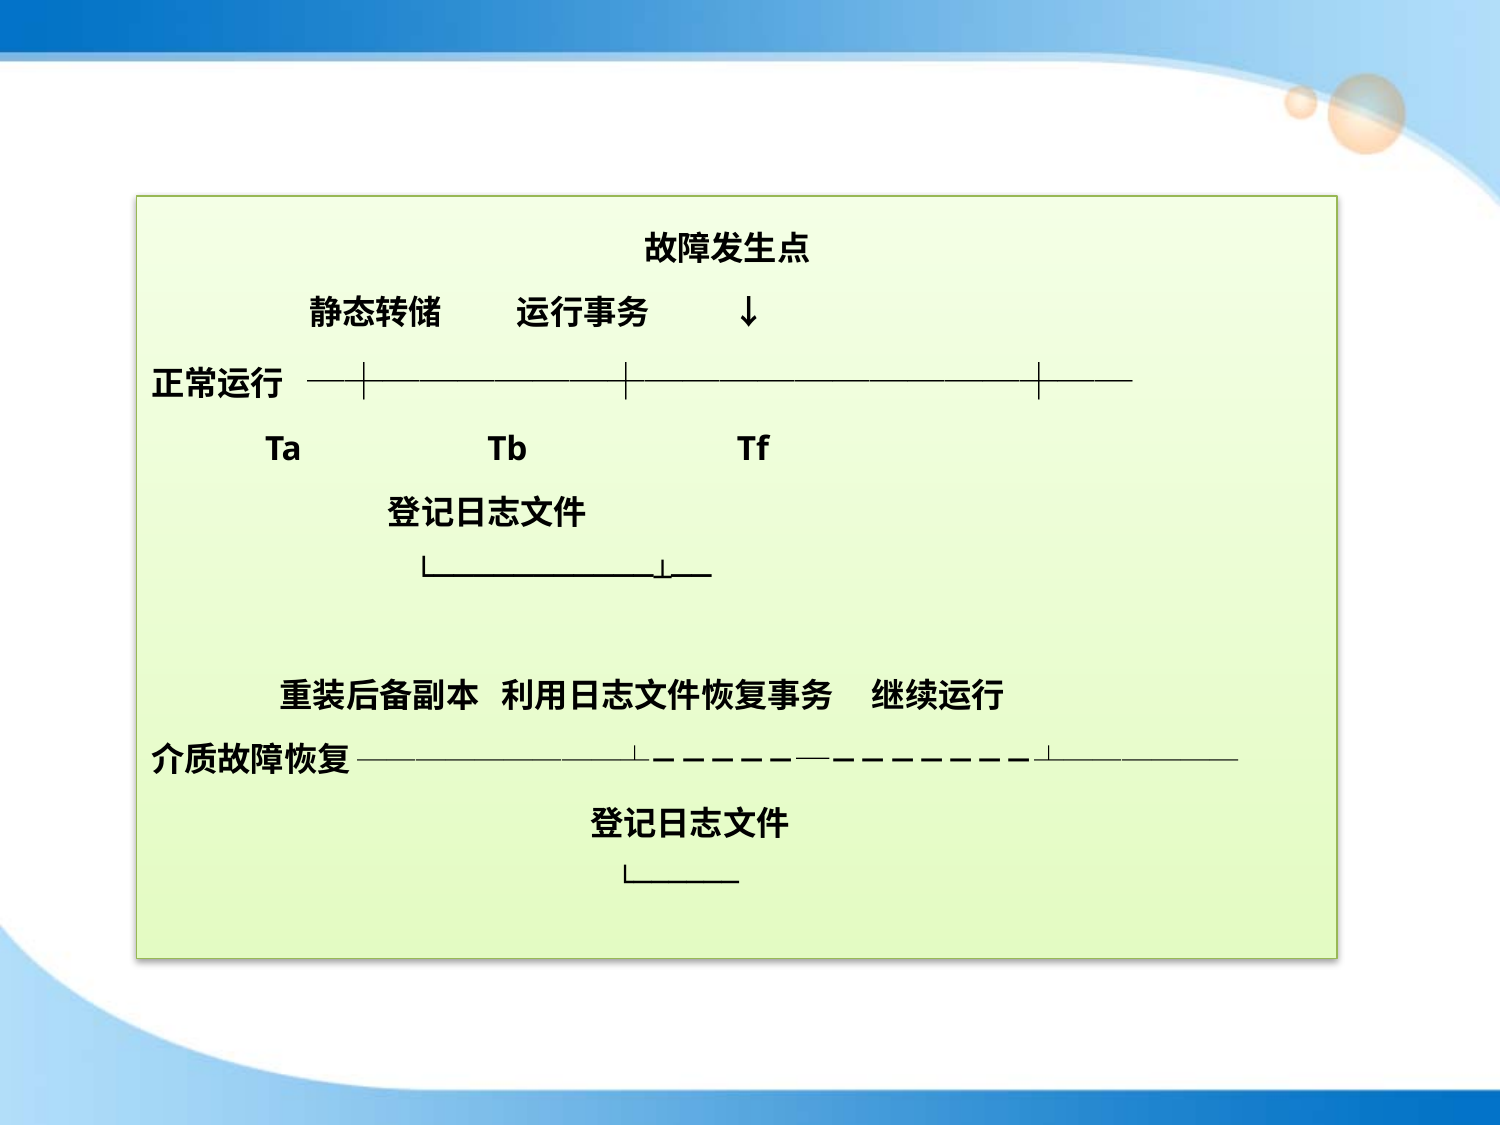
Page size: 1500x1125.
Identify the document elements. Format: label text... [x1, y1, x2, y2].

text_box 故障发生点 静态转储 运行事务 ↓ 正常运行 ─┼──────┼──────────┼── Ta Tb Tf 登记日志文件 └───────────┴── 重装后备副本 利用日志文件恢复事务 继续运行 介质故障恢复 ─────────┴－－－－－─－－－－－－－┴────── 登记日志文件 └────── [136, 195, 1338, 959]
picture [0, 0, 1500, 1125]
